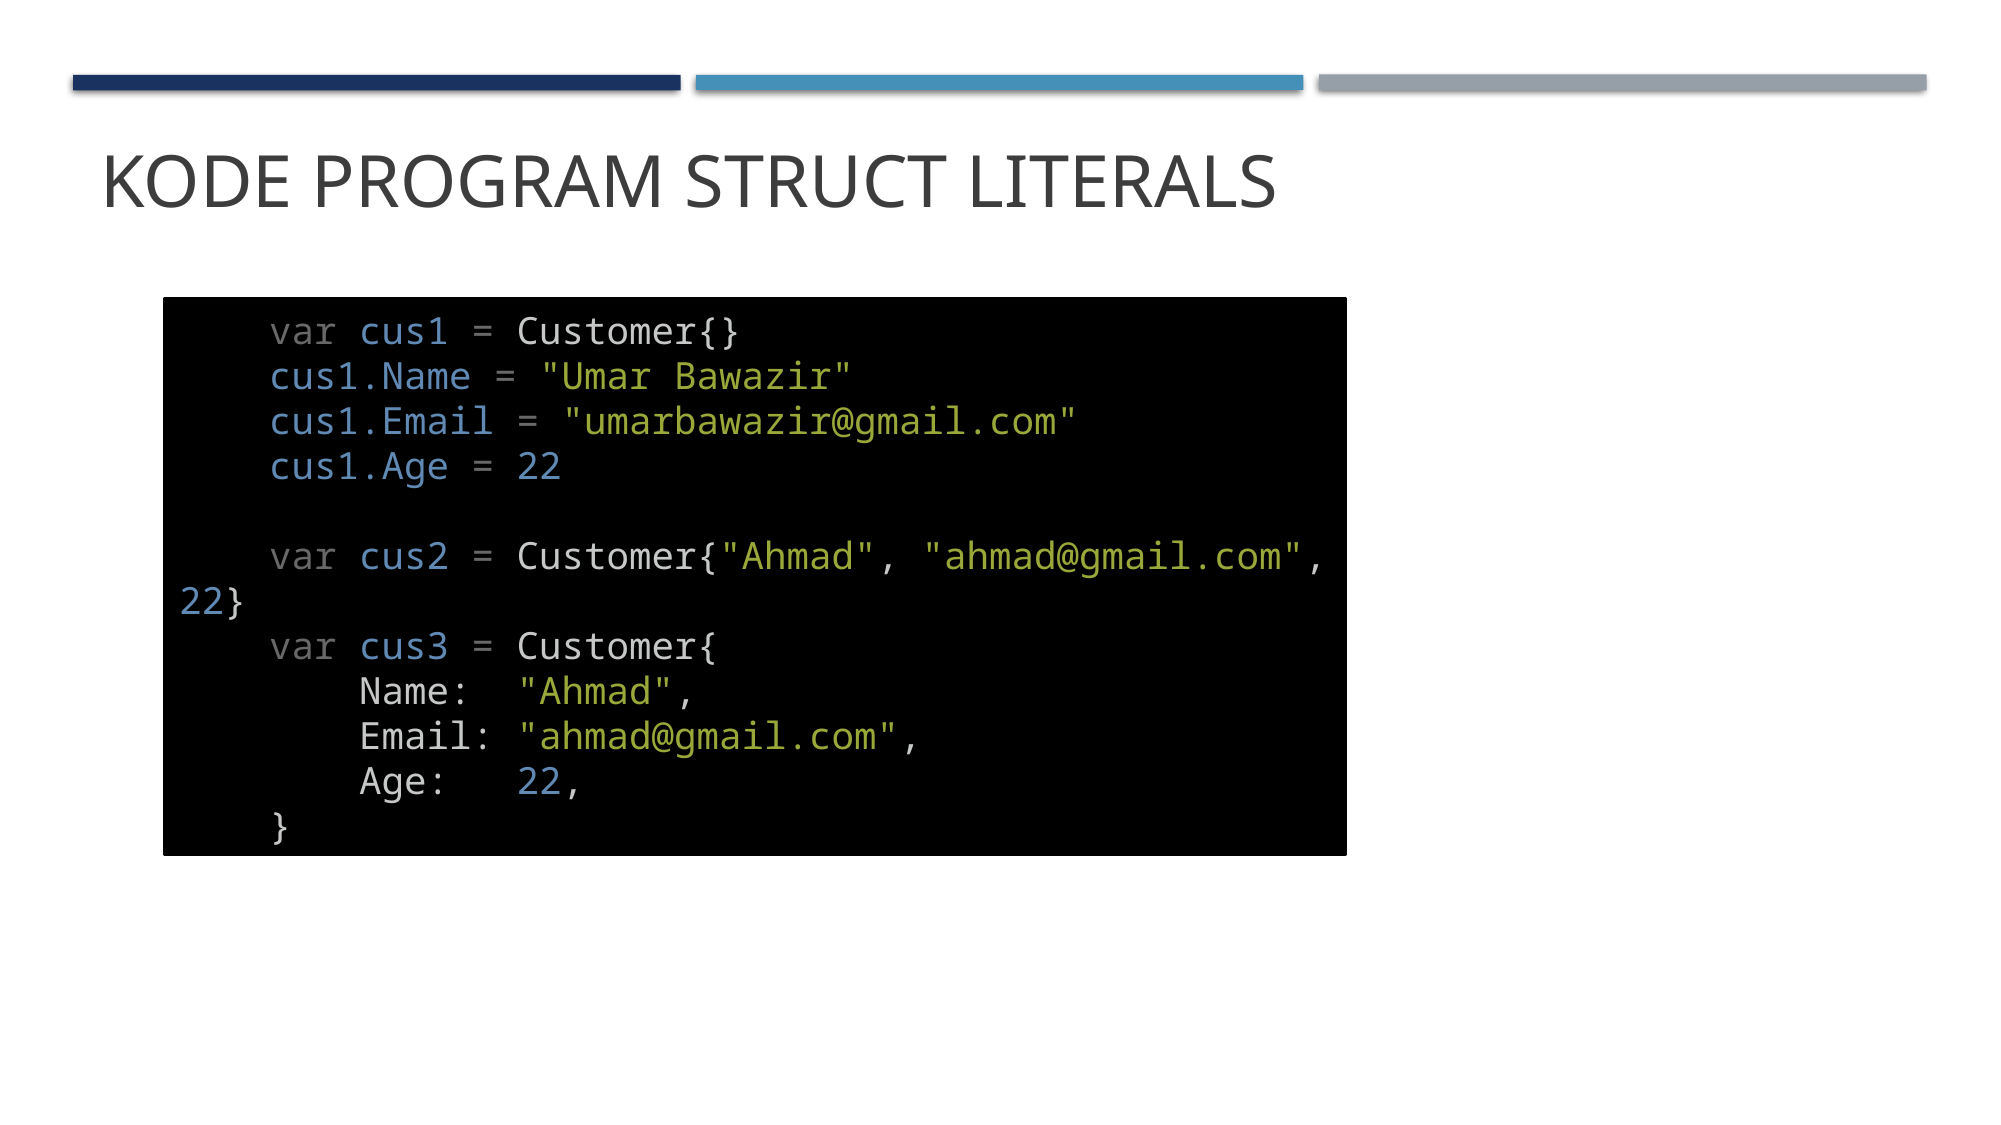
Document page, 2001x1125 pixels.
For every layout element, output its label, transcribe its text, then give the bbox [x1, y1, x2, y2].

text_box var cus1 = Customer{} cus1.Name = "Umar Bawazir" cus1.Email = "umarbawazir@gmail.com" cus1.Age = 22 var cus2 = Customer{"Ahmad", "ahmad@gmail.com", 22} var cus3 = Customer{ Name: "Ahmad", Email: "ahmad@gmail.com", Age: 22, } [163, 297, 1347, 856]
title Kode Program Struct Literals [80, 115, 1762, 233]
